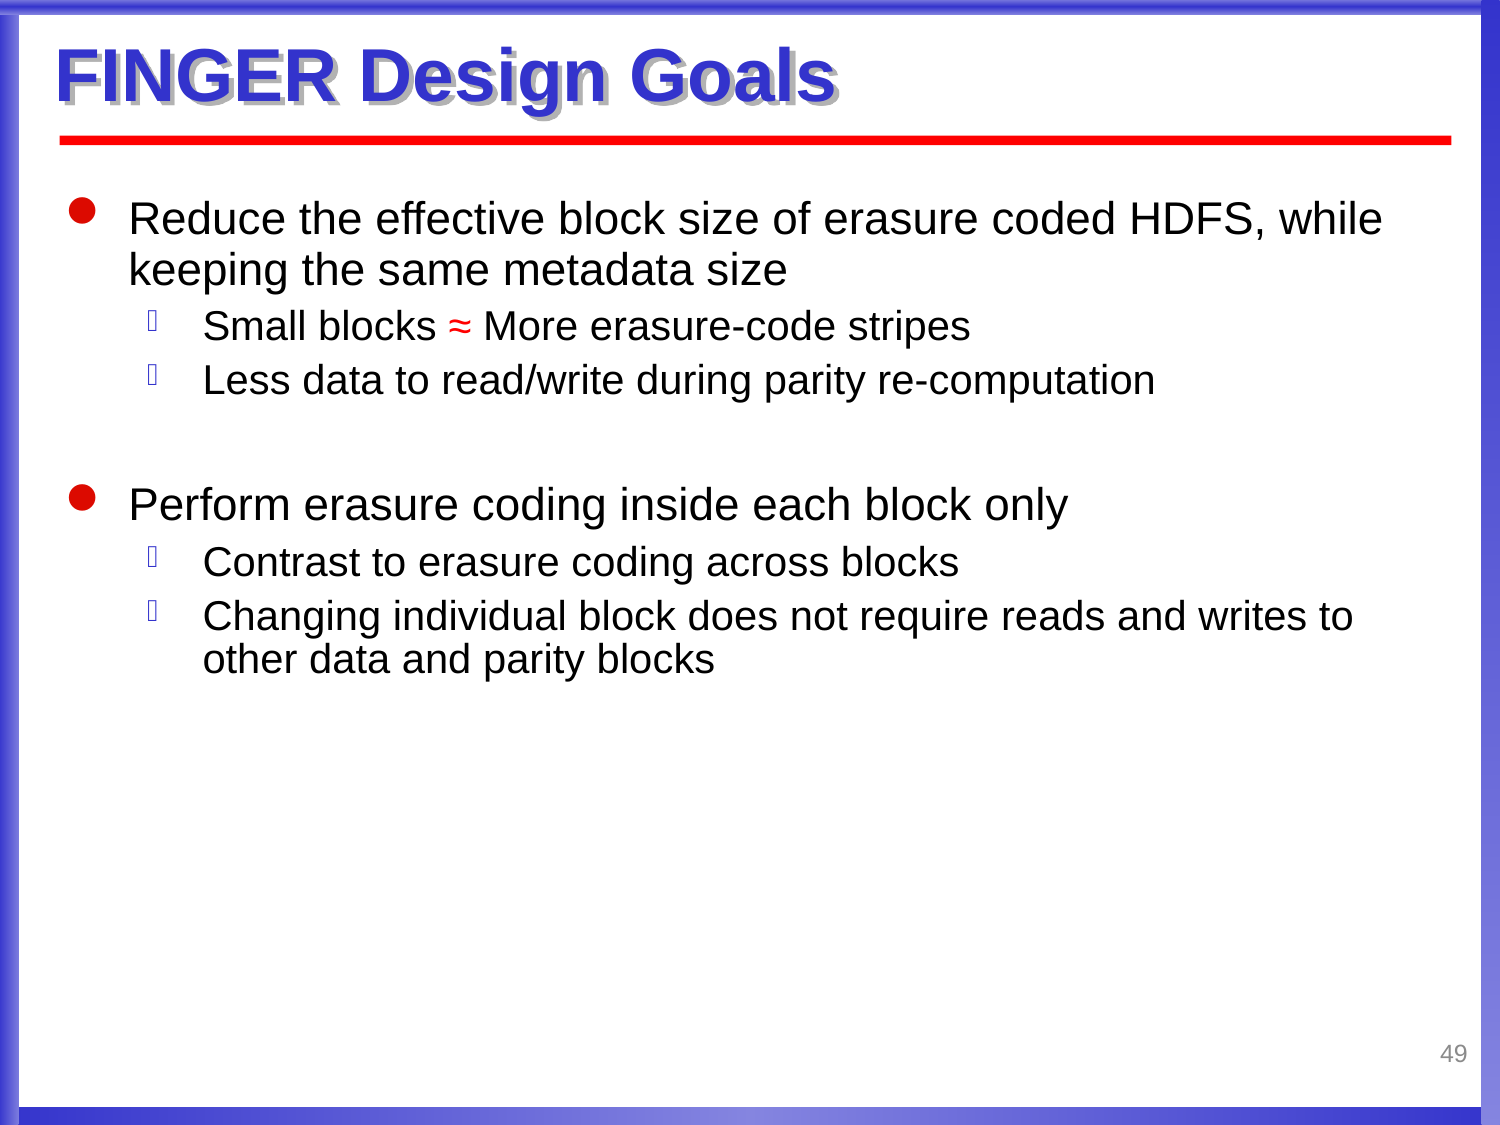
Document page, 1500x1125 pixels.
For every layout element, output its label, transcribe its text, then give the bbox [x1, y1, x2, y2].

list Reduce the effective block size of erasure coded HDFS, while keeping the same metadata size Small blocks ≈ More erasure-code stripes Less data to read/write during parity re-computation Perform erasure coding inside each block only Contrast to erasure coding across blocks Changing individual block does not require reads and writes to other data and parity blocks [50, 185, 1413, 1058]
title FINGER Design Goals [54, 21, 1450, 134]
slide_number 49 [1145, 1025, 1483, 1085]
